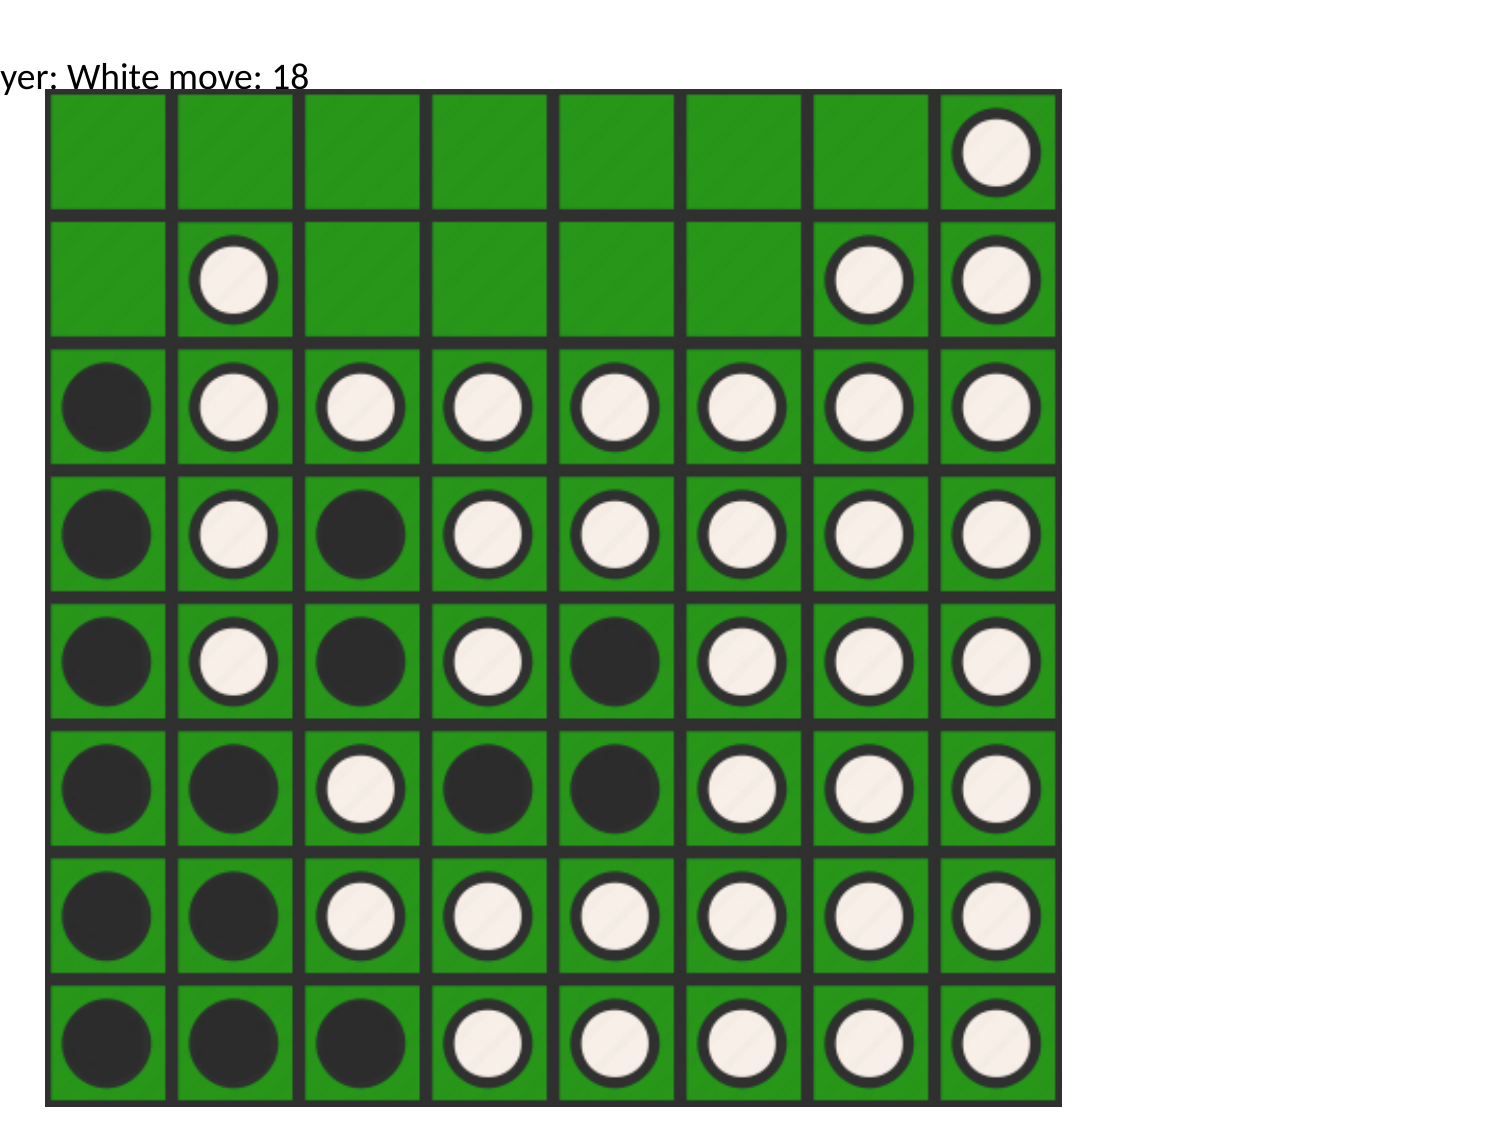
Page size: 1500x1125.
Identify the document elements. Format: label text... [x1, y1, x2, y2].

picture [44, 89, 1062, 1107]
text_box turn: 48 player: White move: 18 [0, 44, 325, 105]
